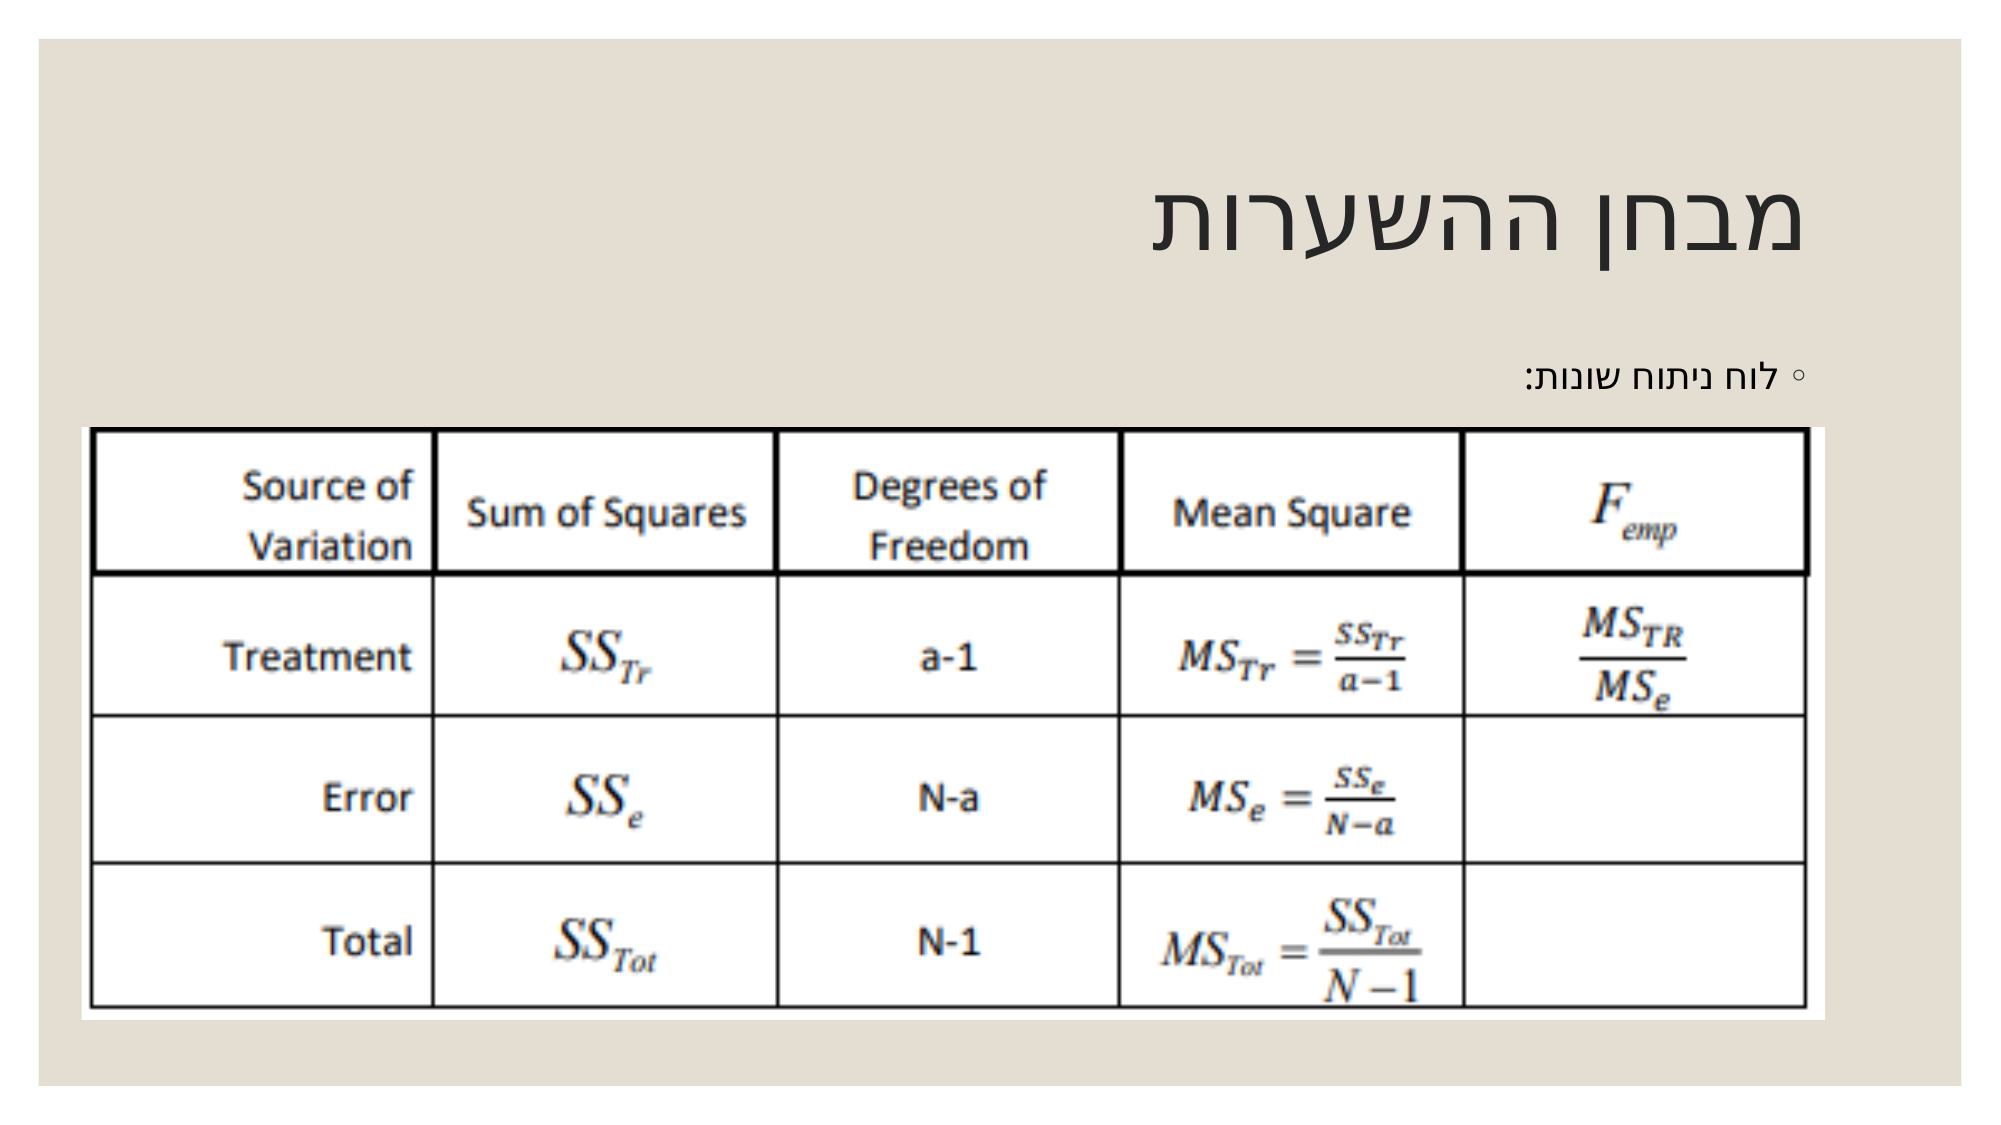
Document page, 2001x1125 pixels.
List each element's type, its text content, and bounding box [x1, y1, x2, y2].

title מבחן ההשערות [174, 105, 1825, 331]
list לוח ניתוח שונות: [174, 345, 1825, 424]
picture [81, 427, 1825, 1020]
